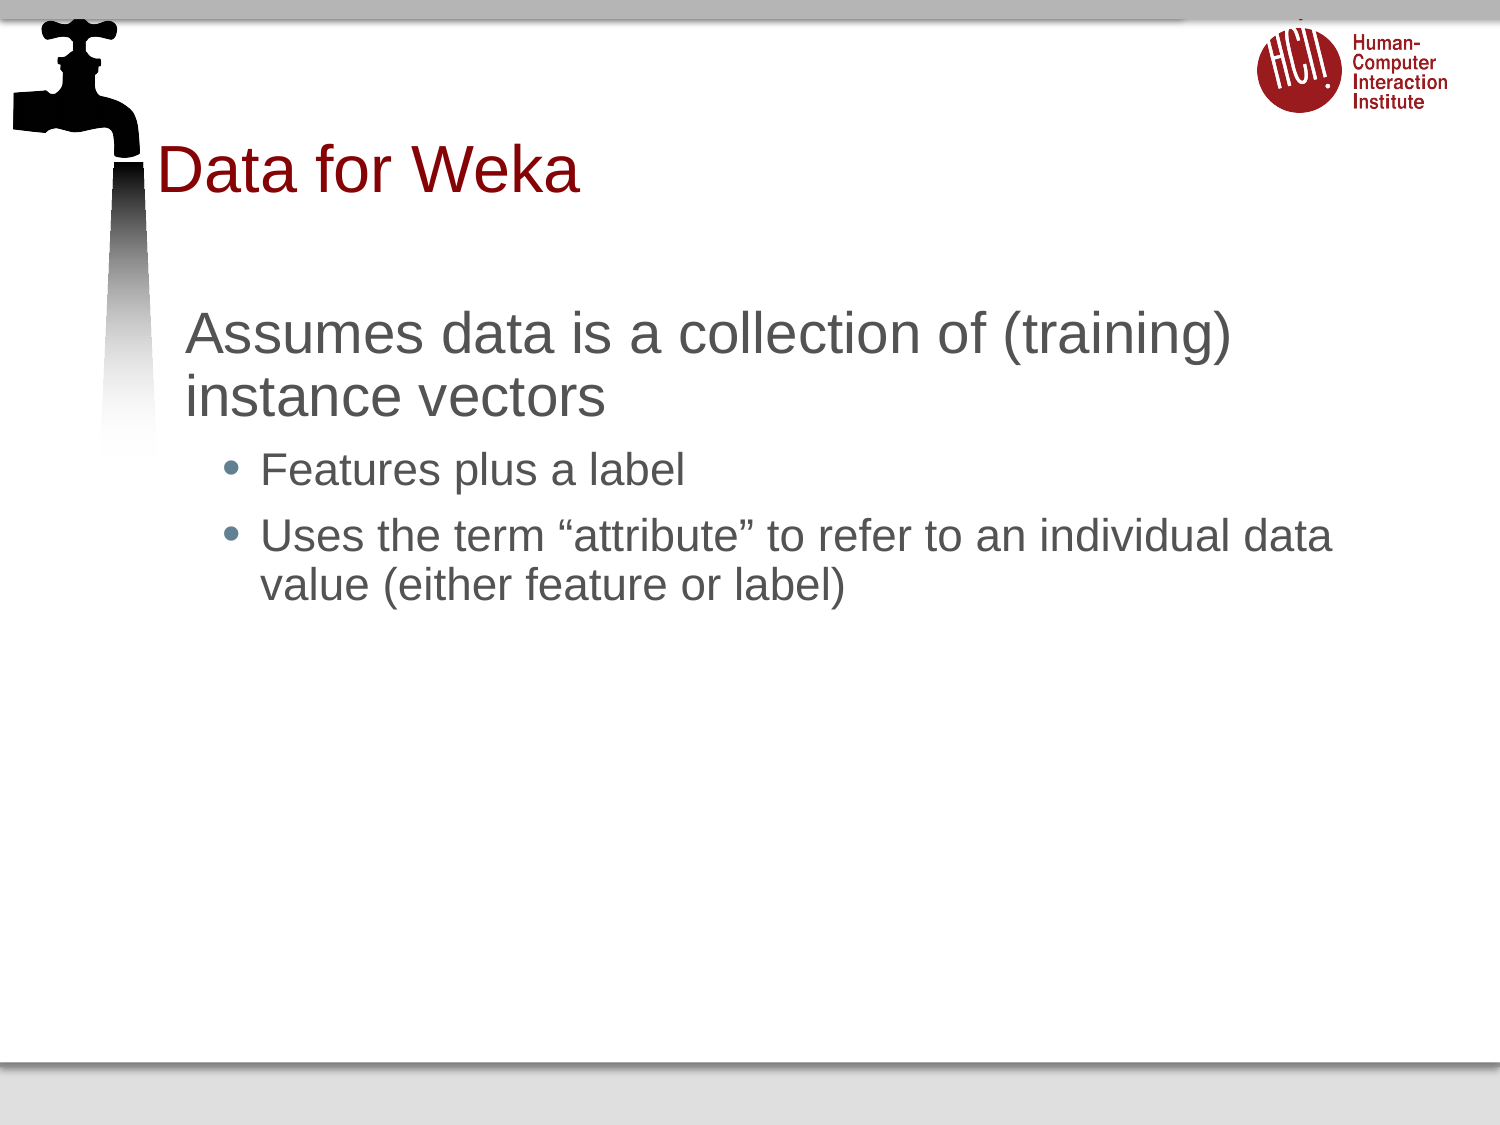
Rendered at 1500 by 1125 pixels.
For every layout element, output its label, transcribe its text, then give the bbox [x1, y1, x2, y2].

list Assumes data is a collection of (training) instance vectors Features plus a label Uses the term “attribute” to refer to an individual data value (either feature or label) [185, 303, 1342, 1022]
picture [1257, 20, 1447, 113]
title Data for Weka [156, 50, 1187, 214]
picture [13, 20, 140, 158]
